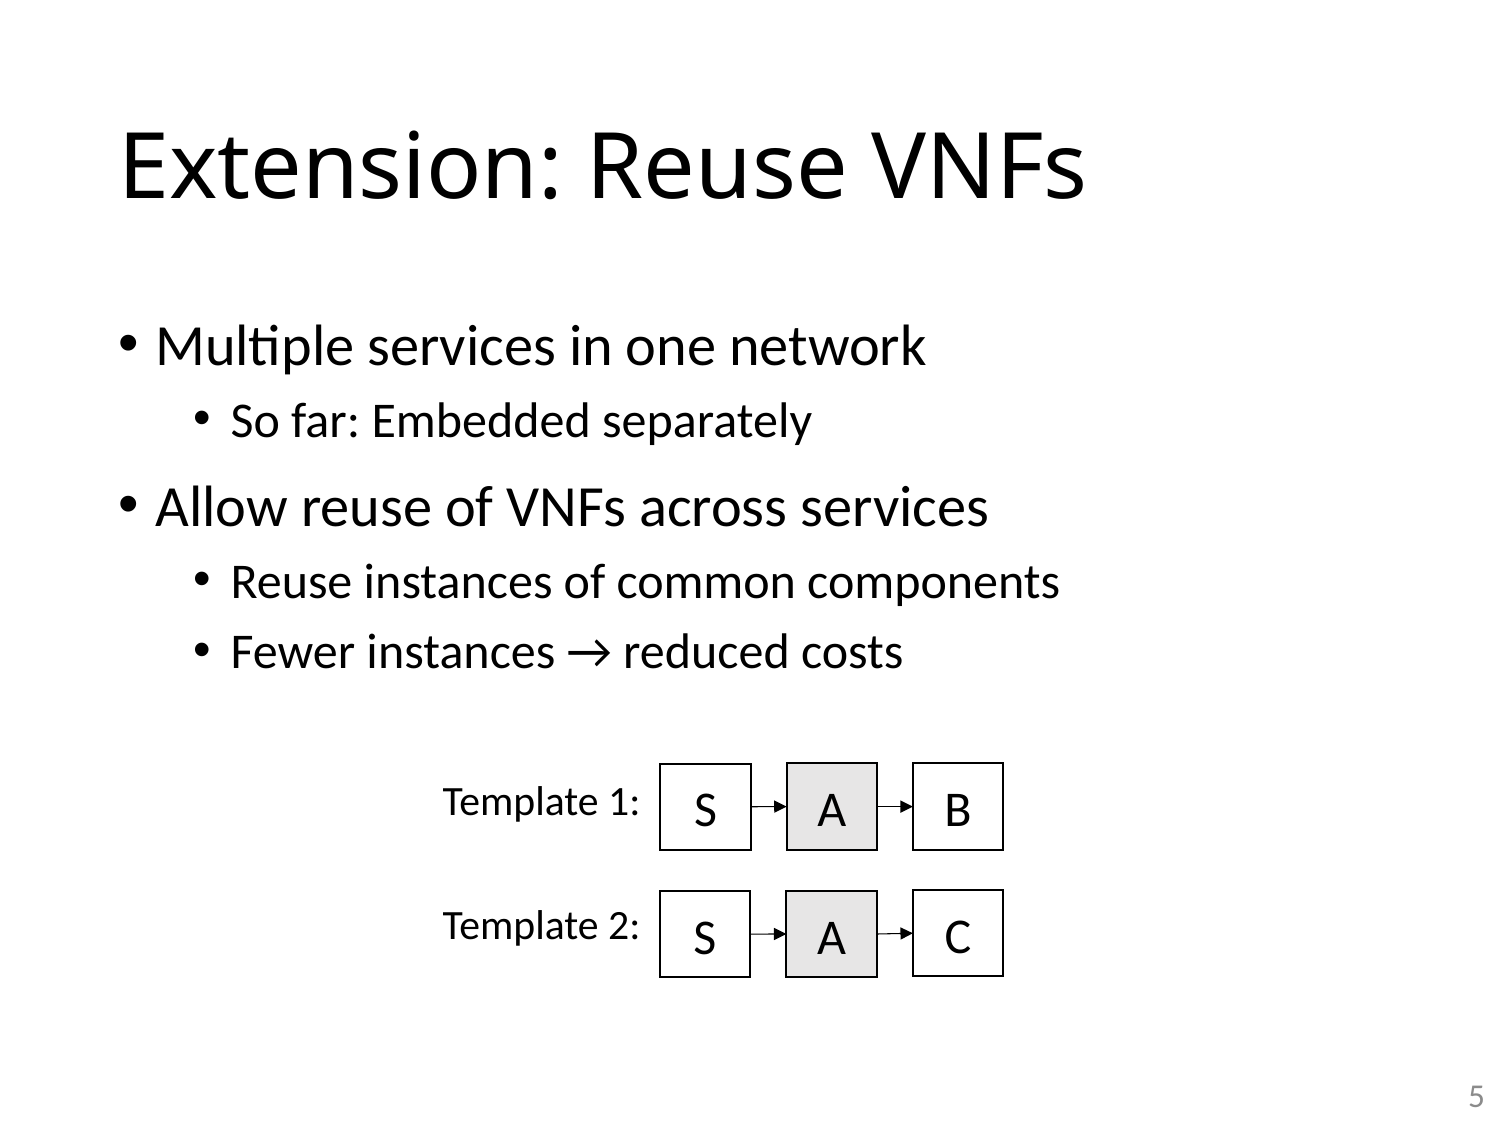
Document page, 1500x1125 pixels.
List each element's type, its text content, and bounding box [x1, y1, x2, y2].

title Extension: Reuse VNFs [103, 59, 1397, 278]
slide_number 5 [1162, 1064, 1500, 1125]
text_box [417, 763, 1004, 978]
list Multiple services in one network So far: Embedded separately Allow reuse of VNFs across services Reuse instances of common components Fewer instances → reduced costs [103, 299, 1397, 796]
